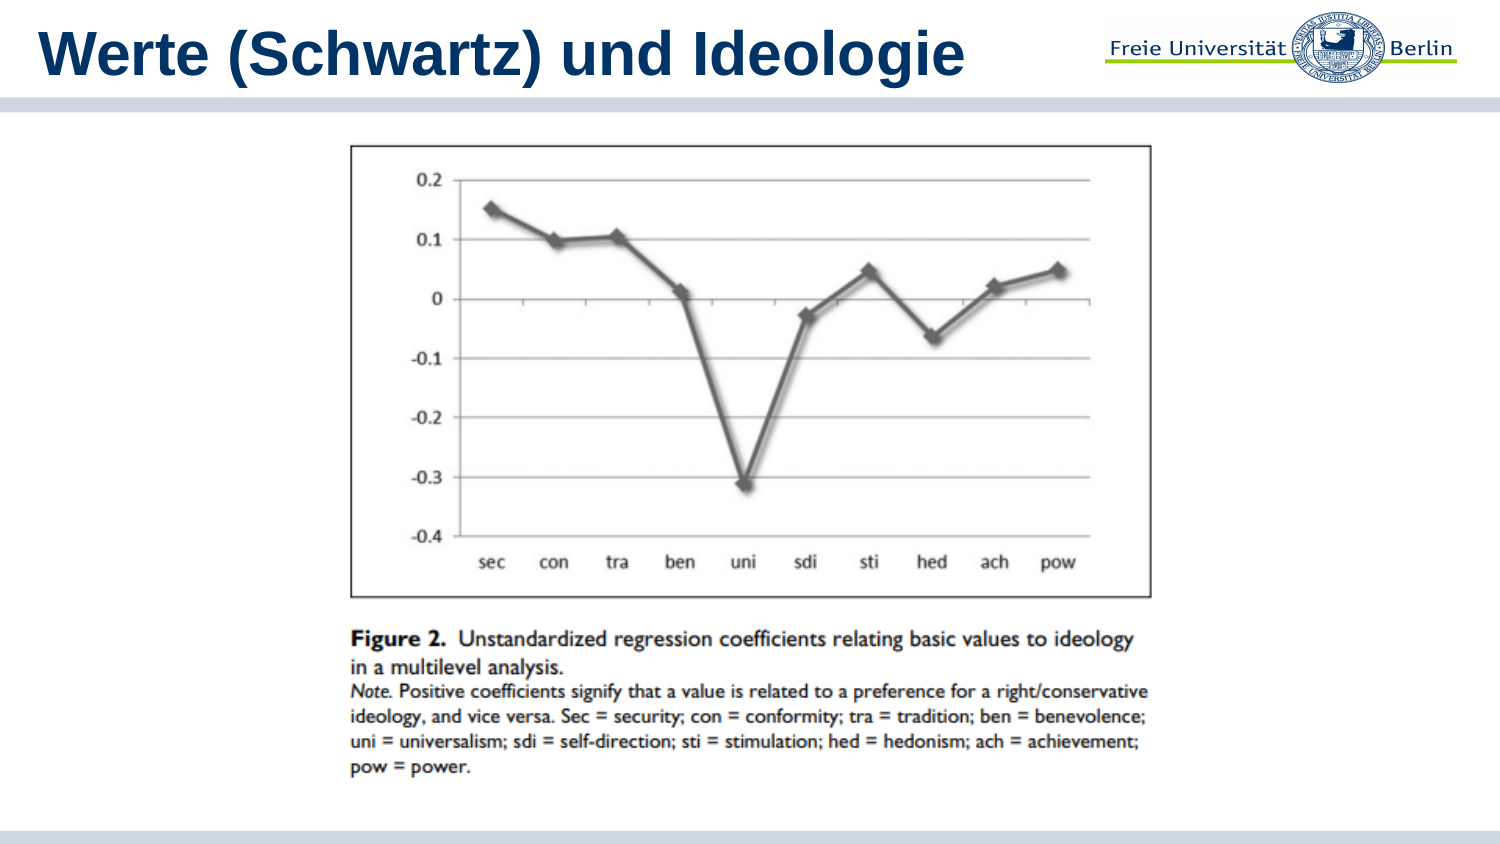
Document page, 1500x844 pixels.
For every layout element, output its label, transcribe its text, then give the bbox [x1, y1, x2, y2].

title Werte (Schwartz) und Ideologie [38, 12, 1098, 83]
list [335, 141, 1166, 796]
picture [1105, 12, 1457, 83]
